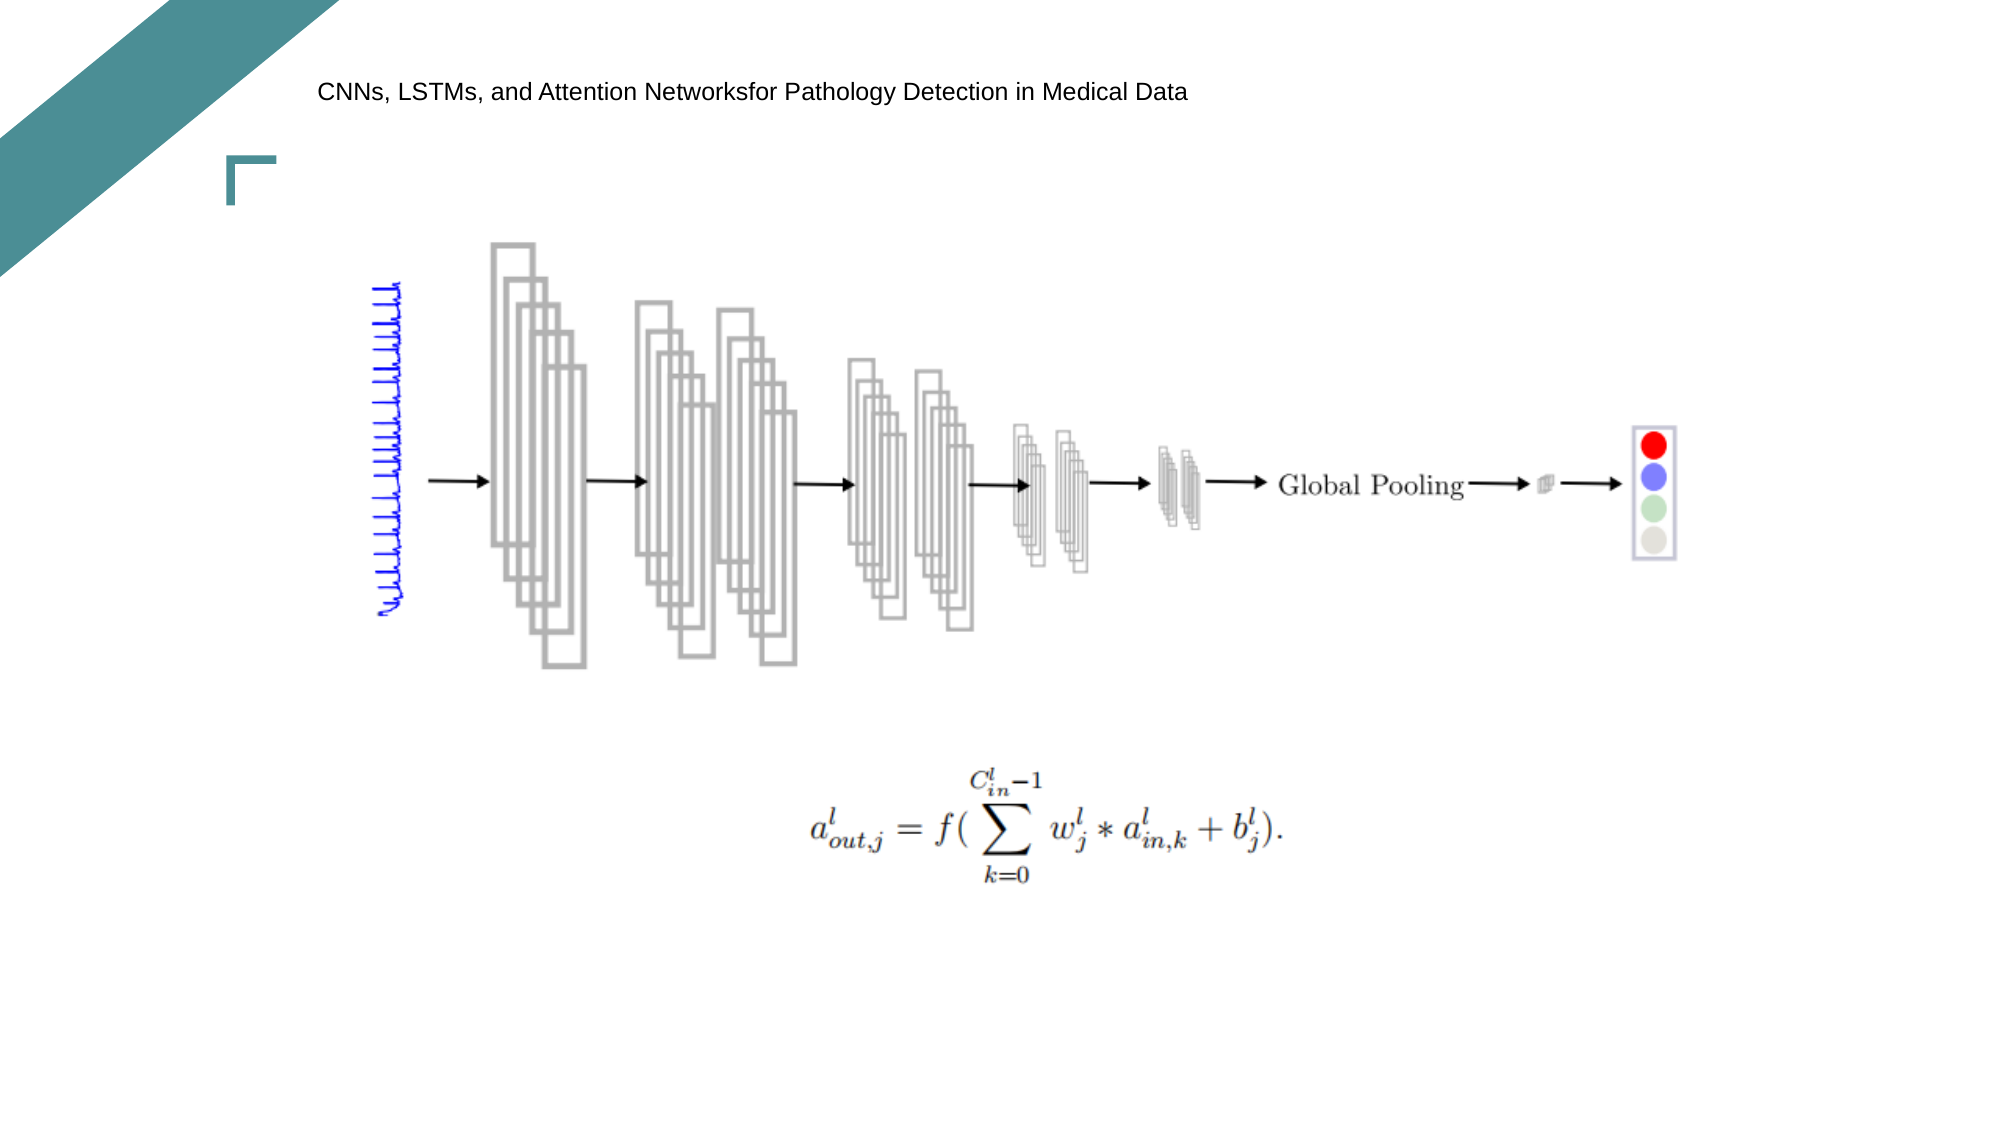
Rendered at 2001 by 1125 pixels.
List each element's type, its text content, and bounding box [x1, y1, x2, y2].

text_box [276, 40, 1107, 156]
text_box [225, 154, 277, 206]
text_box CNNs, LSTMs, and Attention Networksfor Pathology Detection in Medical Data [1107, 68, 1916, 113]
picture [327, 205, 1742, 707]
picture [760, 738, 1308, 919]
